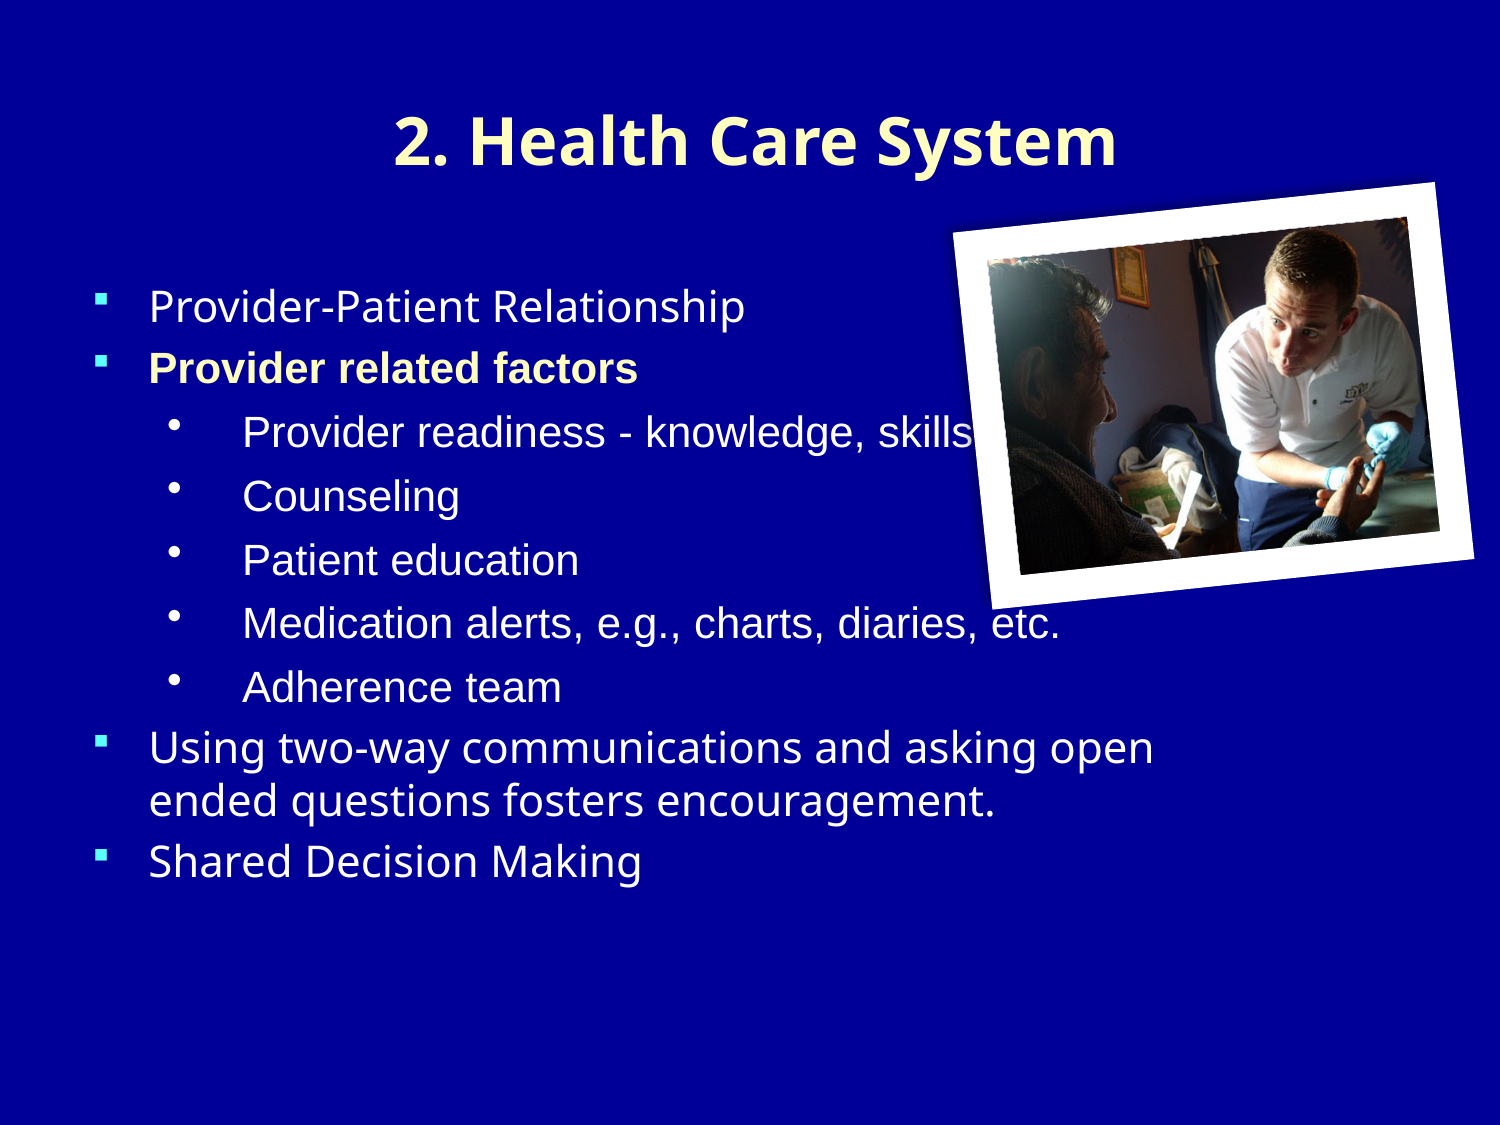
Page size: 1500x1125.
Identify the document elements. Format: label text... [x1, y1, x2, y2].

title 2. Health Care System [99, 62, 1413, 188]
list Provider-Patient Relationship Provider related factors Provider readiness - knowledge, skills Counseling Patient education Medication alerts, e.g., charts, diaries, etc. Adherence team Using two-way communications and asking open ended questions fosters encouragement. Shared Decision Making [76, 270, 1301, 1067]
picture [988, 217, 1439, 575]
